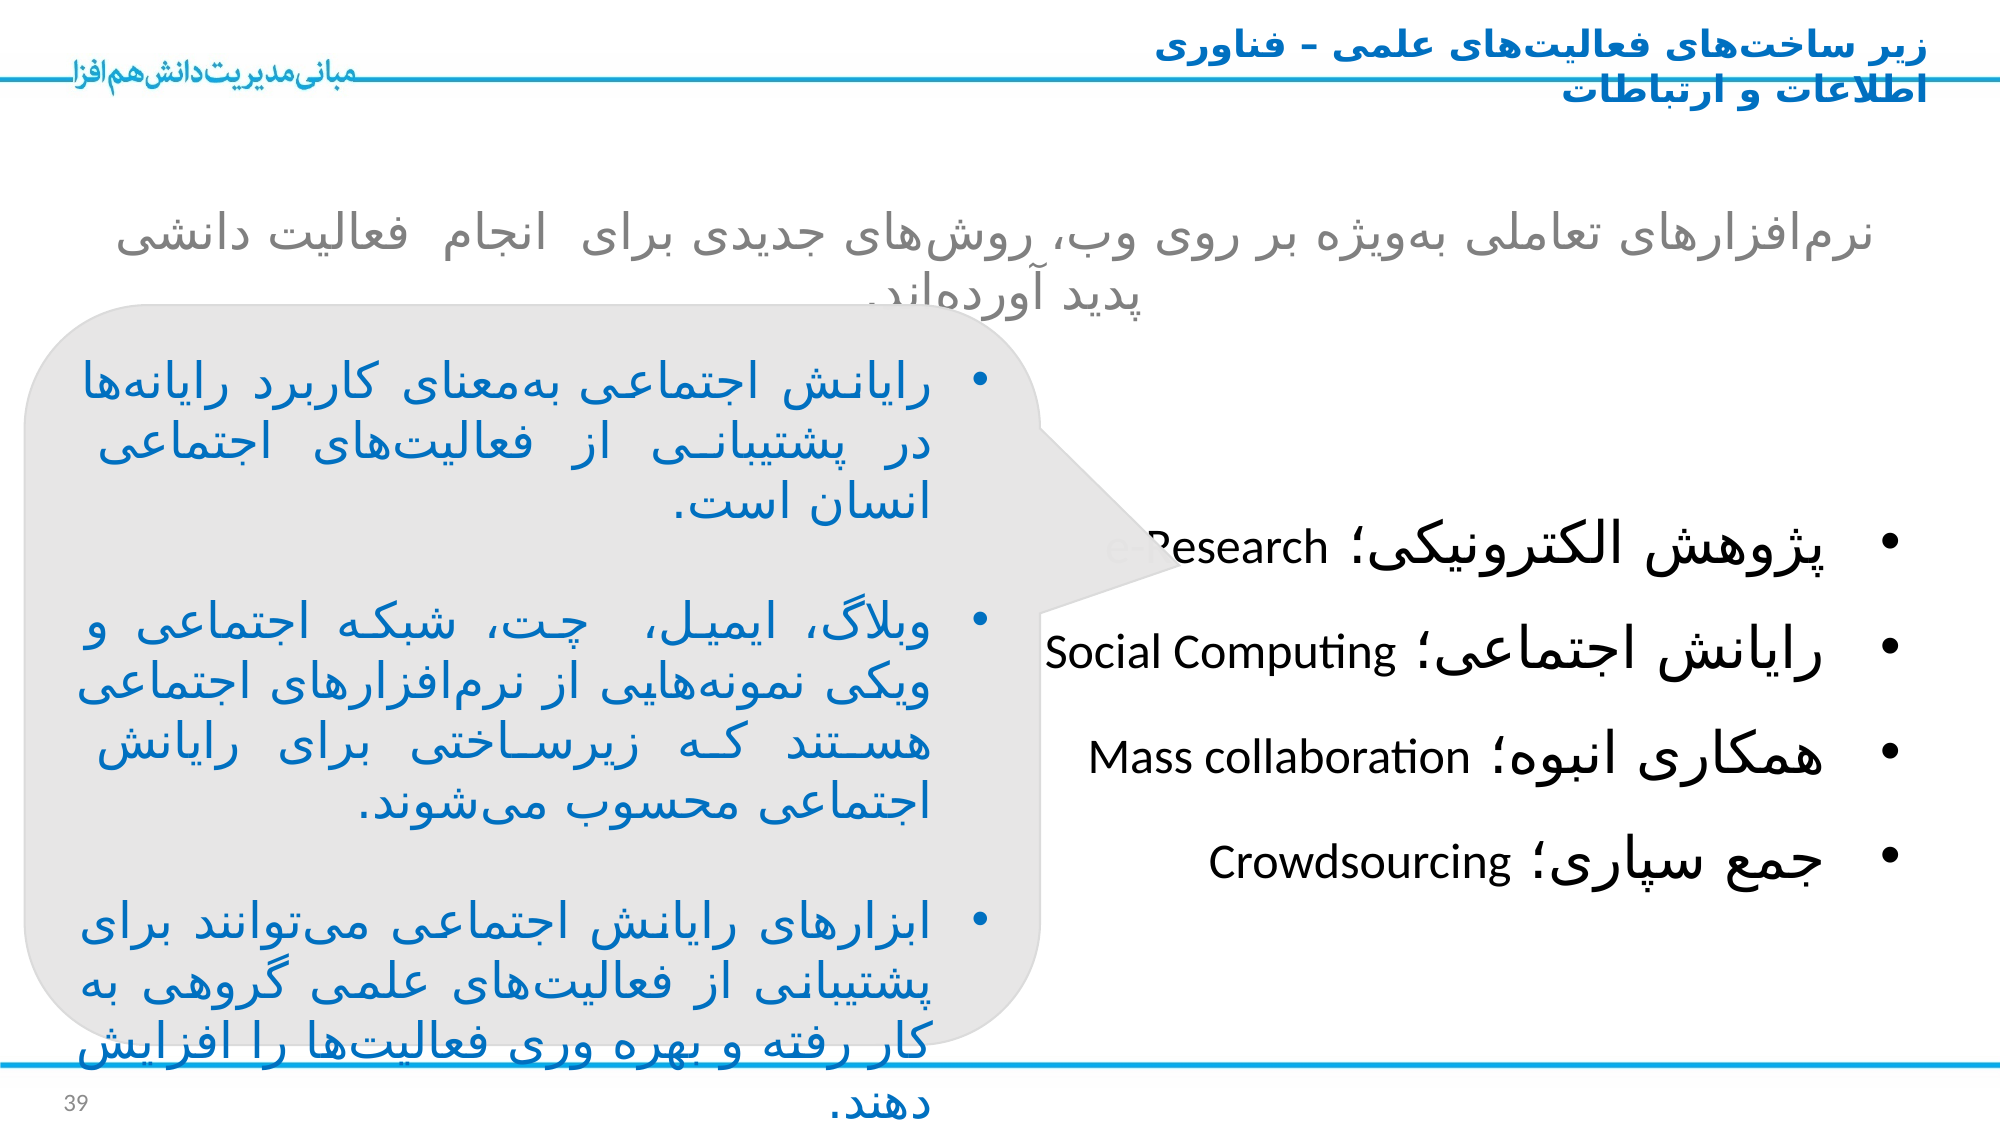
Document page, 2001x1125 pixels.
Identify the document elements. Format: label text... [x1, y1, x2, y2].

text_box زیر ساخت‌های فعالیت‌های علمی – فناوری اطلاعات و ارتباطات [999, 12, 1944, 53]
picture [0, 53, 2000, 98]
text_box رایانش اجتماعی به‌معنای کاربرد رایانه‌ها در پشتیبانی از فعالیت‌های اجتماعی انسان است. وبلاگ، ایمیل، چت، شبکه اجتماعی و ویکی نمونه‌هایی از نرم‌افزارهای اجتماعی هستند که زیرساختی برای رایانش اجتماعی محسوب می‌شوند. ابزارهای رایانش اجتماعی می‌توانند برای پشتیبانی از فعالیت‌های علمی گروهی به کار رفته و بهره وری فعالیت‌ها را افزایش دهند. [23, 304, 1182, 1047]
picture [0, 1055, 2000, 1088]
slide_number 39 [47, 1088, 104, 1125]
text_box زیر ساخت‌های فعالیت‌های علمی – فناوری اطلاعات و ارتباطات [999, 98, 1944, 118]
text_box نرم‌افزارهای تعاملی به‌ویژه بر روی وب، روش‌های جدیدی برای انجام فعالیت دانشی پدید آورده‌اند. پژوهش الکترونیکی؛ e-Research رایانش اجتماعی؛ Social Computing همکاری انبوه؛ Mass collaboration جمع سپاری؛ Crowdsourcing [75, 132, 1916, 943]
